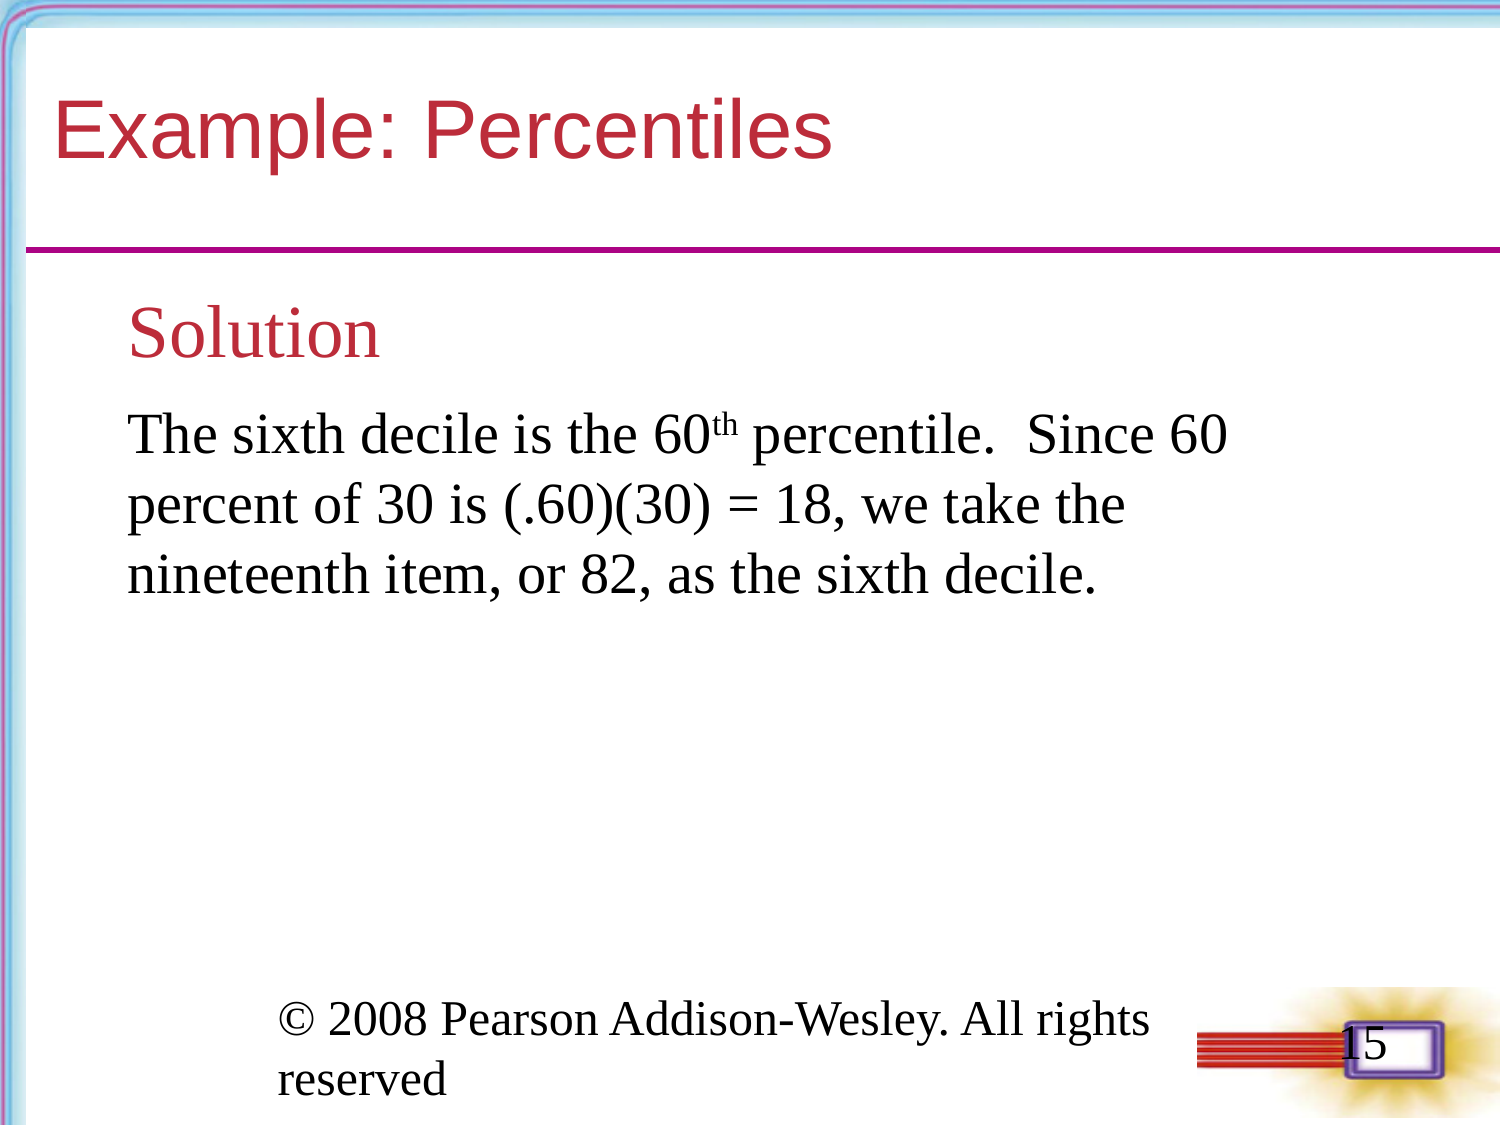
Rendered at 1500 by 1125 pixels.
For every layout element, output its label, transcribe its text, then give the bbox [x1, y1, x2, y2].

slide_number ‹#› [1322, 1002, 1473, 1078]
text_box The sixth decile is the 60th percentile. Since 60 percent of 30 is (.60)(30) = 18, we take the nineteenth item, or 82, as the sixth decile. [112, 387, 1363, 613]
text_box Solution [112, 274, 1388, 380]
footer © 2008 Pearson Addison-Wesley. All rights reserved [262, 1037, 1188, 1113]
picture [1197, 987, 1500, 1118]
picture [0, 0, 1500, 1125]
title Example: Percentiles [37, 62, 1450, 200]
